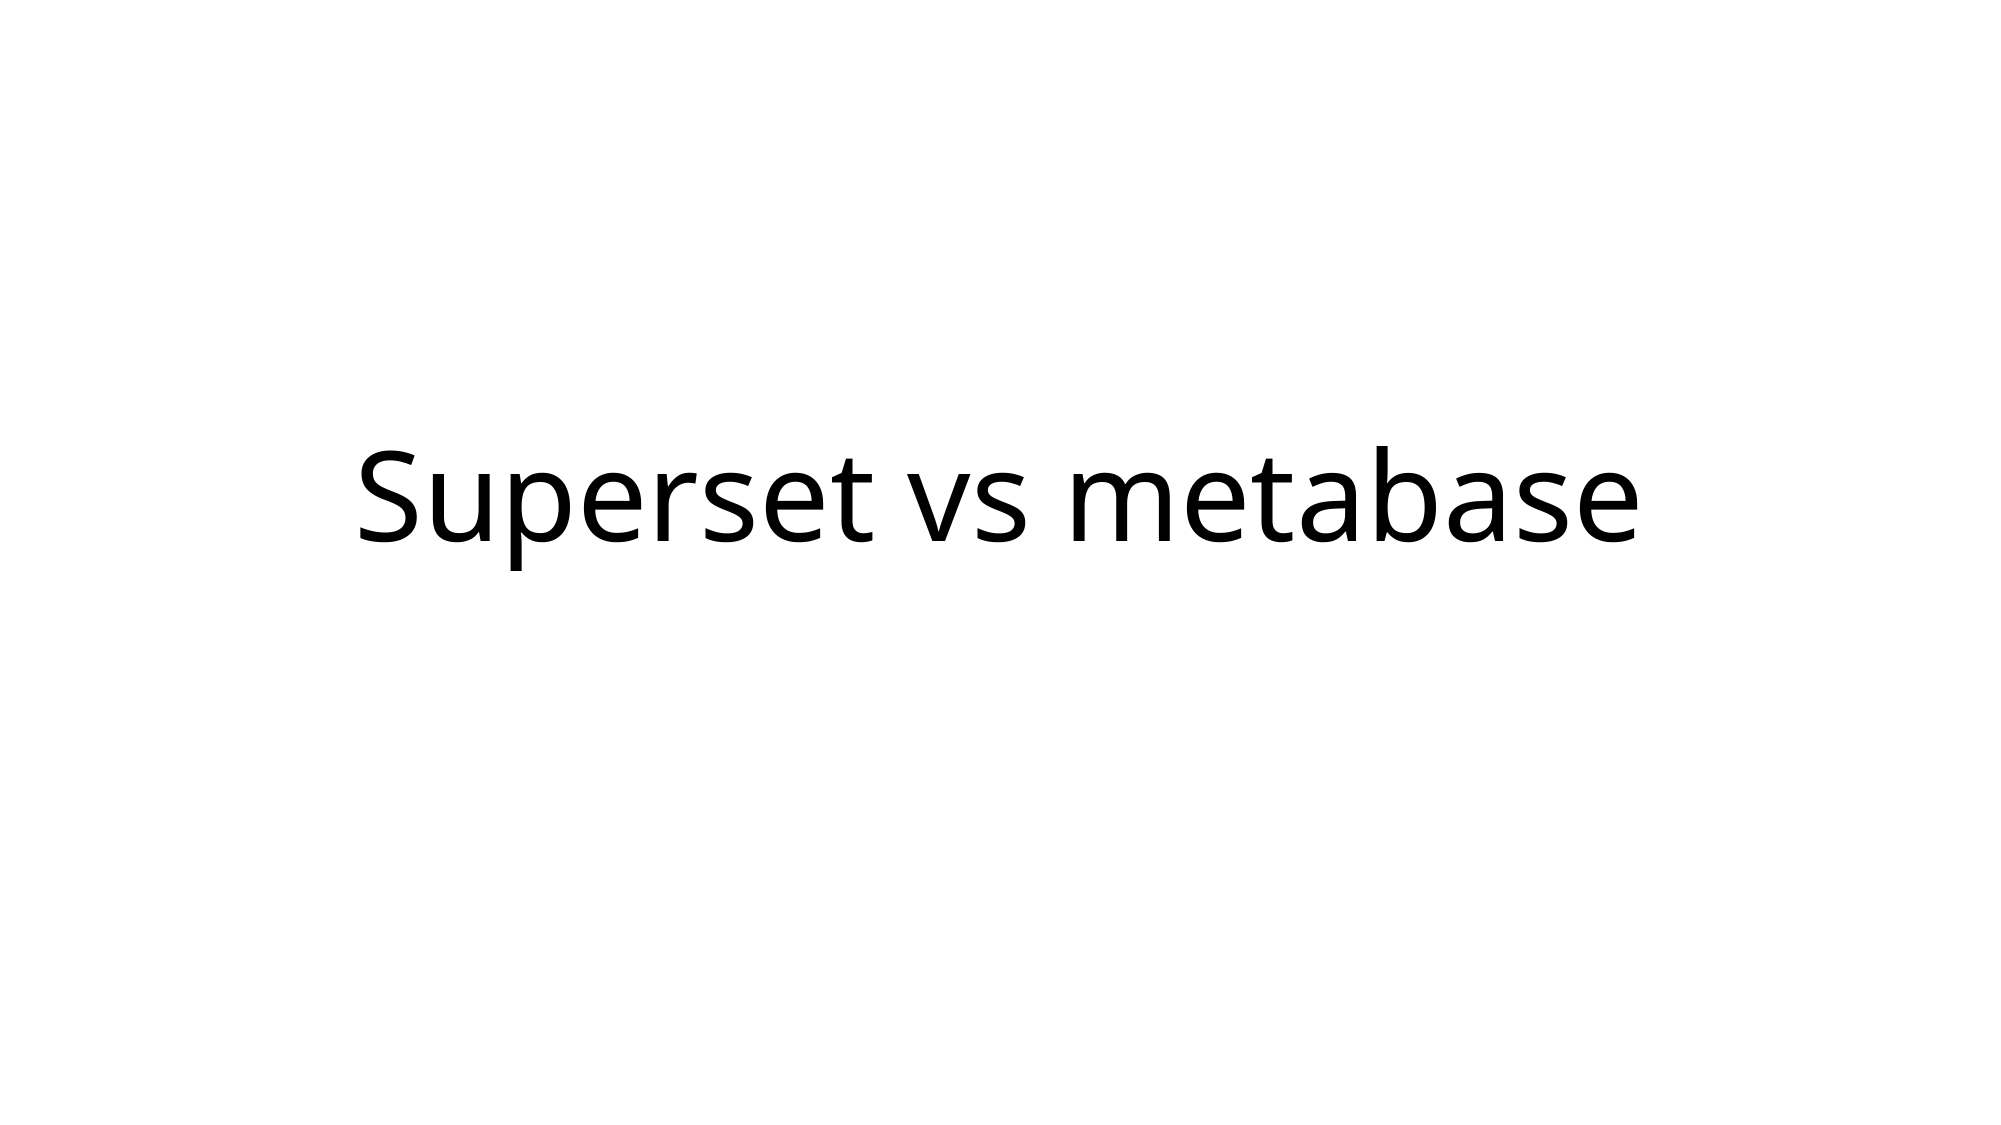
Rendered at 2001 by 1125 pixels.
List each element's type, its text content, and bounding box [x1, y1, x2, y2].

title Superset vs metabase [249, 184, 1750, 576]
